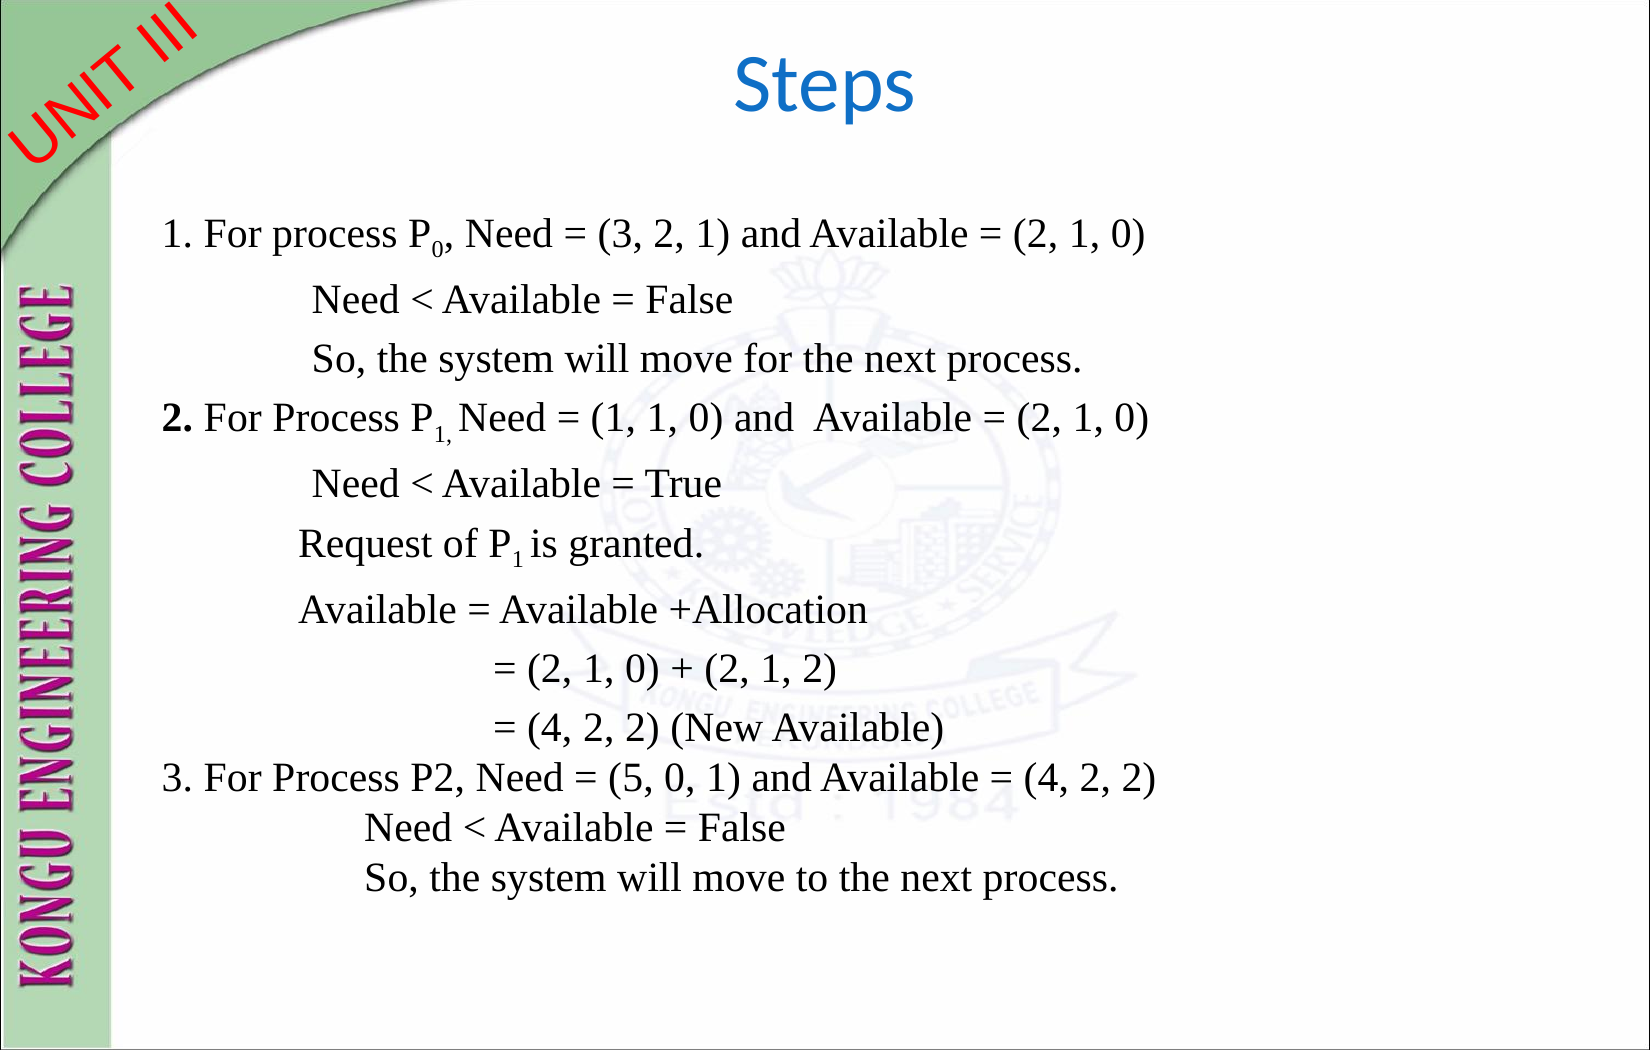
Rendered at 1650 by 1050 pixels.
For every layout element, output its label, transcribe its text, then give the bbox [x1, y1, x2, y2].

picture [0, 0, 1650, 1050]
title Steps [82, 0, 1568, 129]
list 1. For process P0, Need = (3, 2, 1) and Available = (2, 1, 0) Need < Available = False So, the system will move for the next process. 2. For Process P1, Need = (1, 1, 0) and Available = (2, 1, 0) Need < Available = True Request of P1 is granted. Available = Available +Allocation = (2, 1, 0) + (2, 1, 2) = (4, 2, 2) (New Available) 3. For Process P2, Need = (5, 0, 1) and Available = (4, 2, 2) Need < Available = False So, the system will move to the next process. [123, 198, 1609, 871]
